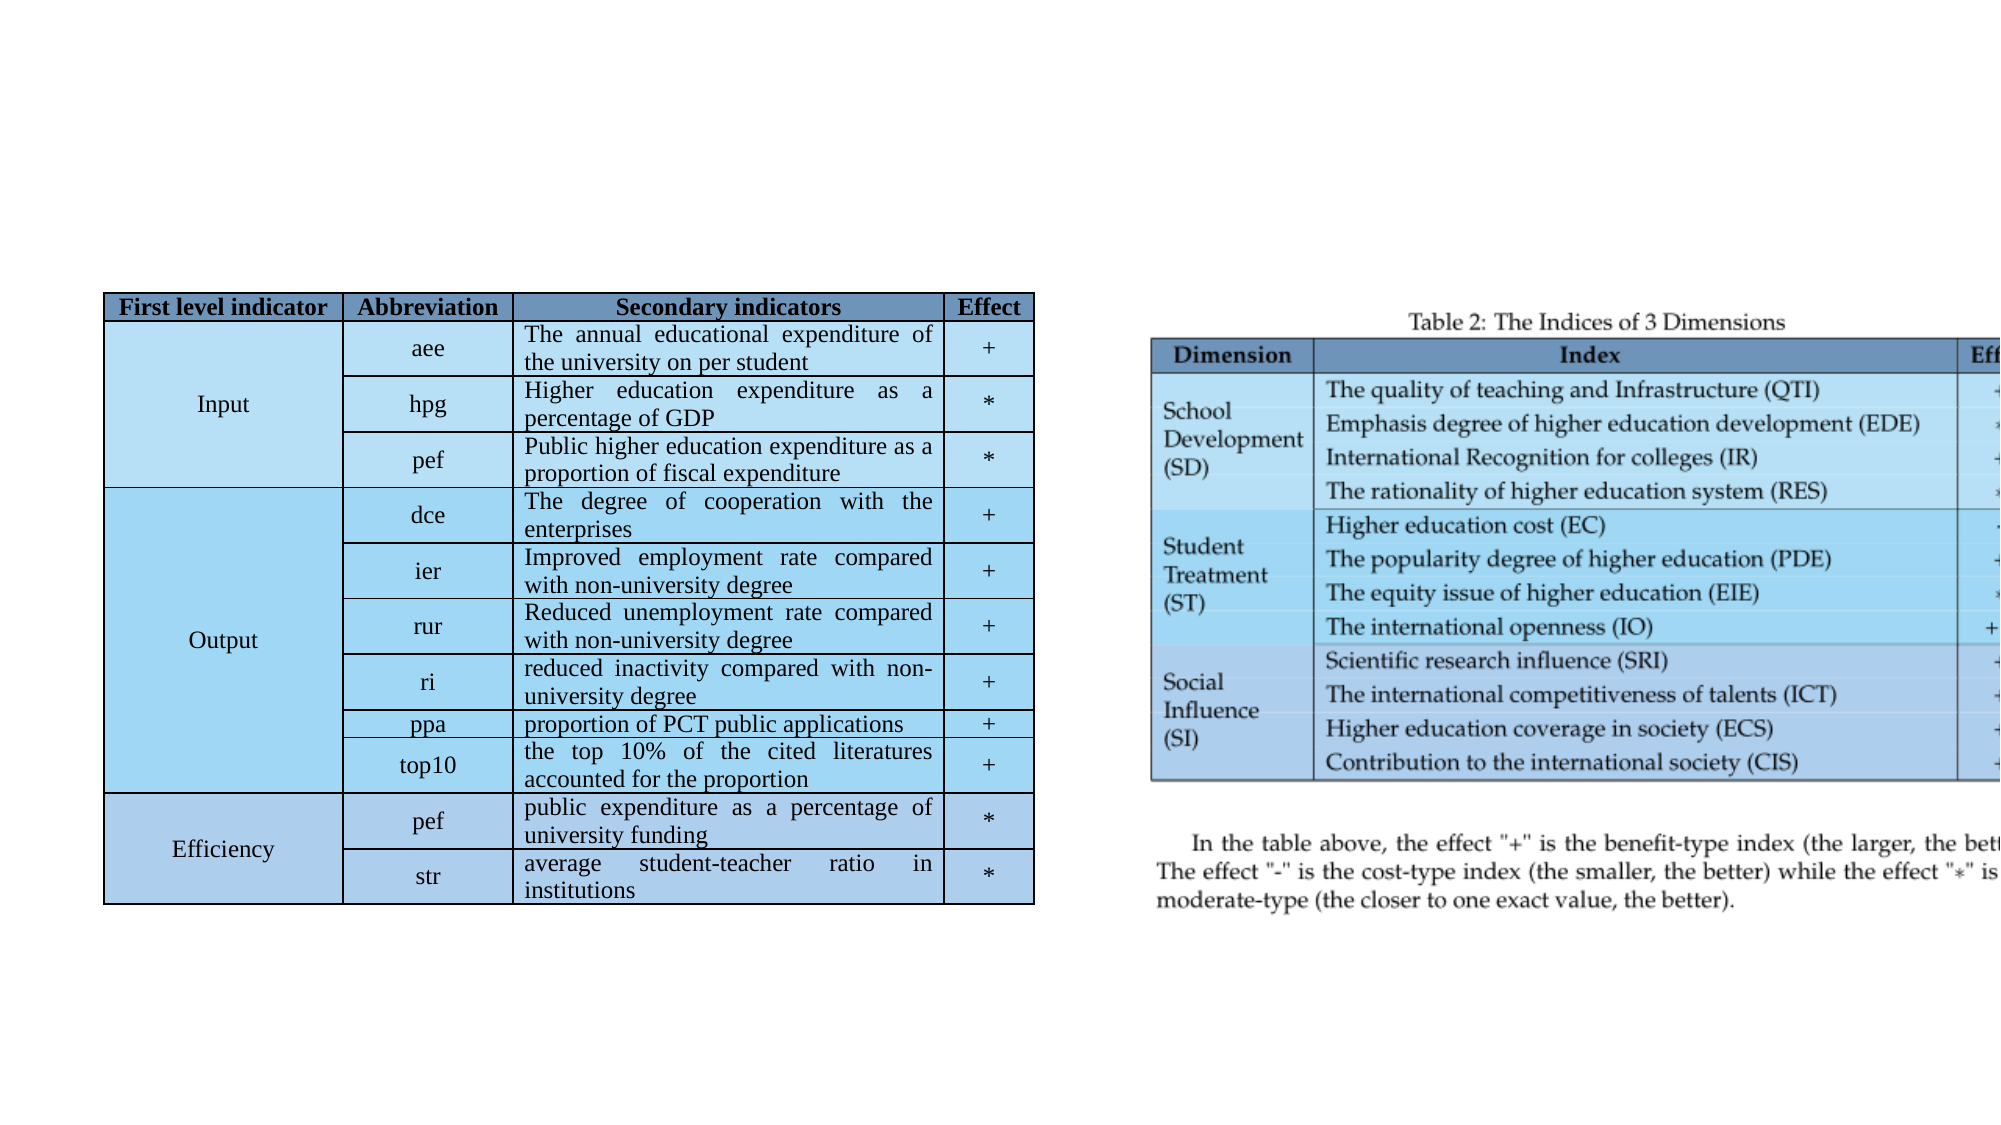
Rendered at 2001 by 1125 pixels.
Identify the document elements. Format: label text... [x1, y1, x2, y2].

table_cell reduced inactivity compared with non-university degree [514, 655, 943, 709]
table_cell str [344, 850, 512, 903]
table_cell * [945, 377, 1033, 431]
table_header First level indicator [105, 294, 342, 320]
table_cell * [945, 794, 1033, 848]
table_cell the top 10% of the cited literatures accounted for the proportion [514, 738, 943, 792]
table_cell + [945, 711, 1033, 737]
table_cell + [945, 544, 1033, 598]
table_cell * [945, 850, 1033, 903]
table_cell ri [344, 655, 512, 709]
table_cell Public higher education expenditure as a proportion of fiscal expenditure [514, 433, 943, 487]
table_cell dce [344, 488, 512, 542]
picture [1106, 263, 2000, 923]
table_cell aee [344, 322, 512, 375]
table_cell The degree of cooperation with the enterprises [514, 488, 943, 542]
table_cell average student-teacher ratio in institutions [514, 850, 943, 903]
table_cell Efficiency [105, 794, 342, 903]
table_header Effect [945, 294, 1033, 320]
table_cell Improved employment rate compared with non-university degree [514, 544, 943, 598]
table_cell + [945, 488, 1033, 542]
table_cell rur [344, 599, 512, 653]
table_cell Output [105, 488, 342, 792]
table_cell The annual educational expenditure of the university on per student [514, 322, 943, 375]
table_cell hpg [344, 377, 512, 431]
table_cell + [945, 738, 1033, 792]
table_cell * [945, 433, 1033, 487]
table_cell + [945, 322, 1033, 375]
table_cell pef [344, 433, 512, 487]
table_cell ier [344, 544, 512, 598]
table_header Secondary indicators [514, 294, 943, 320]
table_cell pef [344, 794, 512, 848]
table_cell ppa [344, 711, 512, 737]
table_cell + [945, 599, 1033, 653]
table_cell public expenditure as a percentage of university funding [514, 794, 943, 848]
table_cell Higher education expenditure as a percentage of GDP [514, 377, 943, 431]
table_cell top10 [344, 738, 512, 792]
table_header Abbreviation [344, 294, 512, 320]
table_cell proportion of PCT public applications [514, 711, 943, 737]
table_cell + [945, 655, 1033, 709]
table_cell Reduced unemployment rate compared with non-university degree [514, 599, 943, 653]
table_cell Input [105, 322, 342, 487]
